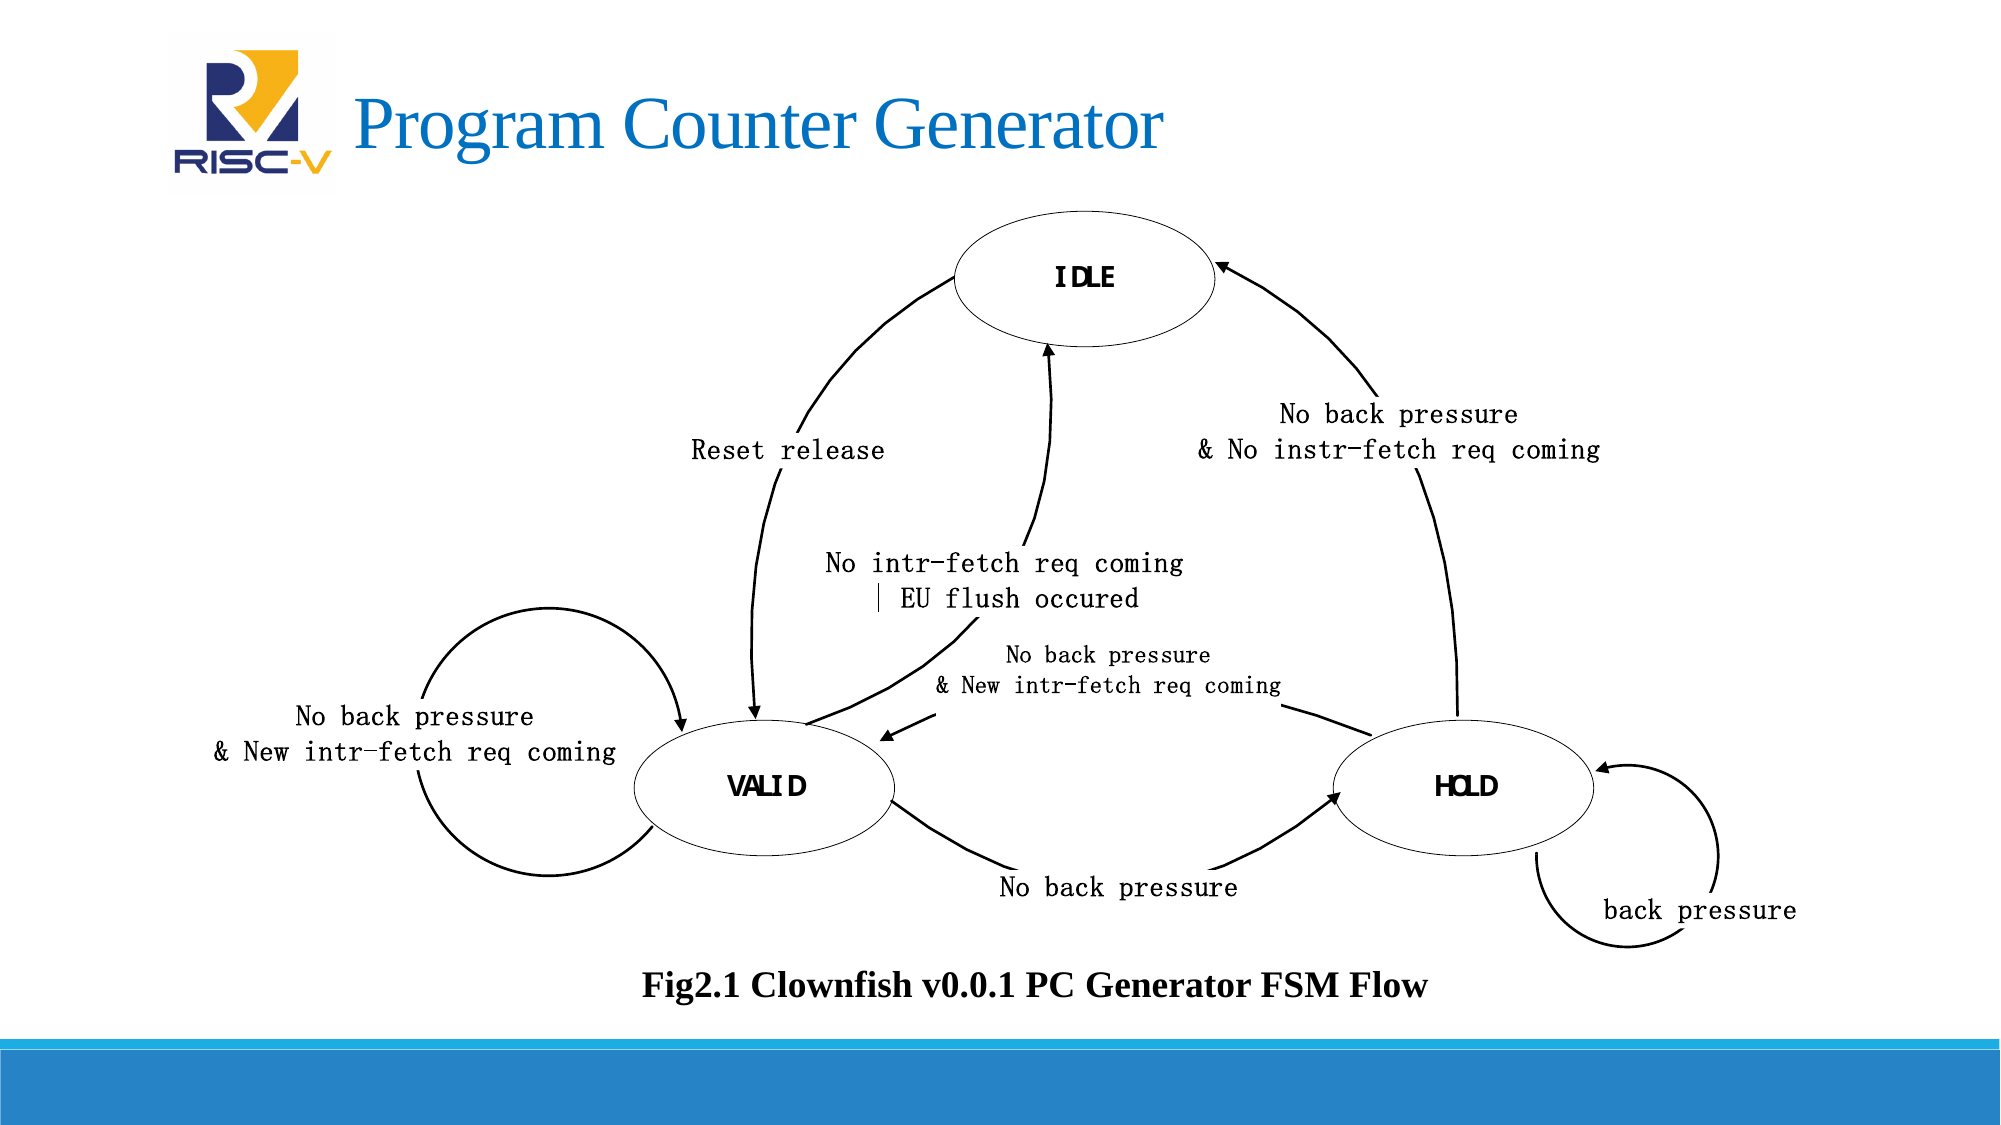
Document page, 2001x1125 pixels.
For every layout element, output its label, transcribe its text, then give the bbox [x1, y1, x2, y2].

title Program Counter Generator [338, 43, 1830, 172]
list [194, 208, 1815, 964]
text_box Fig2.1 Clownfish v0.0.1 PC Generator FSM Flow [627, 973, 1445, 1013]
picture [168, 27, 338, 196]
